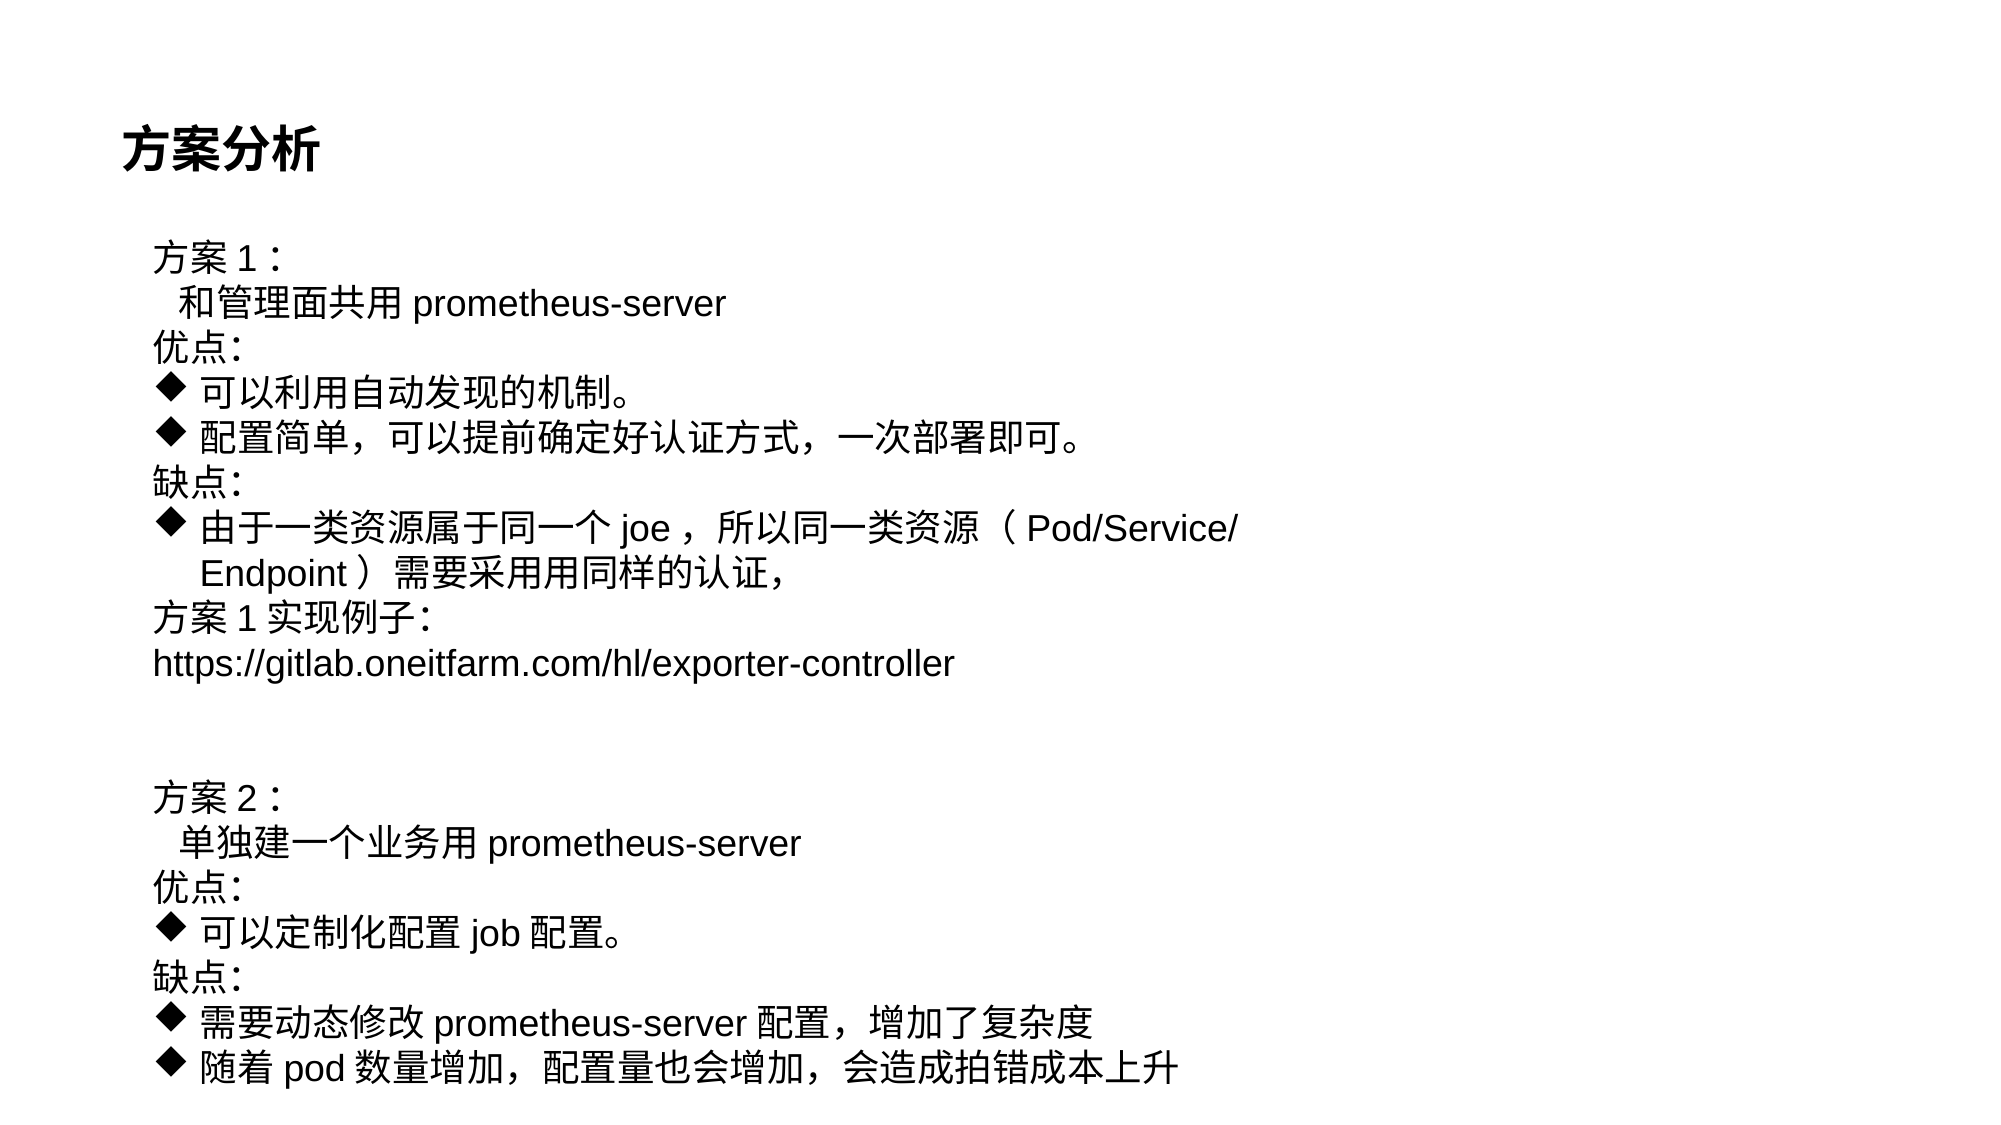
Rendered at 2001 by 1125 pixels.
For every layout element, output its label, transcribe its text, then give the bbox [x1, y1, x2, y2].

text_box 方案1： 和管理面共用prometheus-server 优点： 可以利用自动发现的机制。 配置简单，可以提前确定好认证方式，一次部署即可。 缺点： 由于一类资源属于同一个joe，所以同一类资源（Pod/Service/Endpoint）需要采用用同样的认证， 方案1实现例子： https://gitlab.oneitfarm.com/hl/exporter-controller 方案2： 单独建一个业务用prometheus-server 优点： 可以定制化配置job配置。 缺点： 需要动态修改prometheus-server配置，增加了复杂度 随着pod数量增加，配置量也会增加，会造成拍错成本上升 [137, 226, 1372, 1097]
title 方案分析 [106, 42, 1832, 260]
